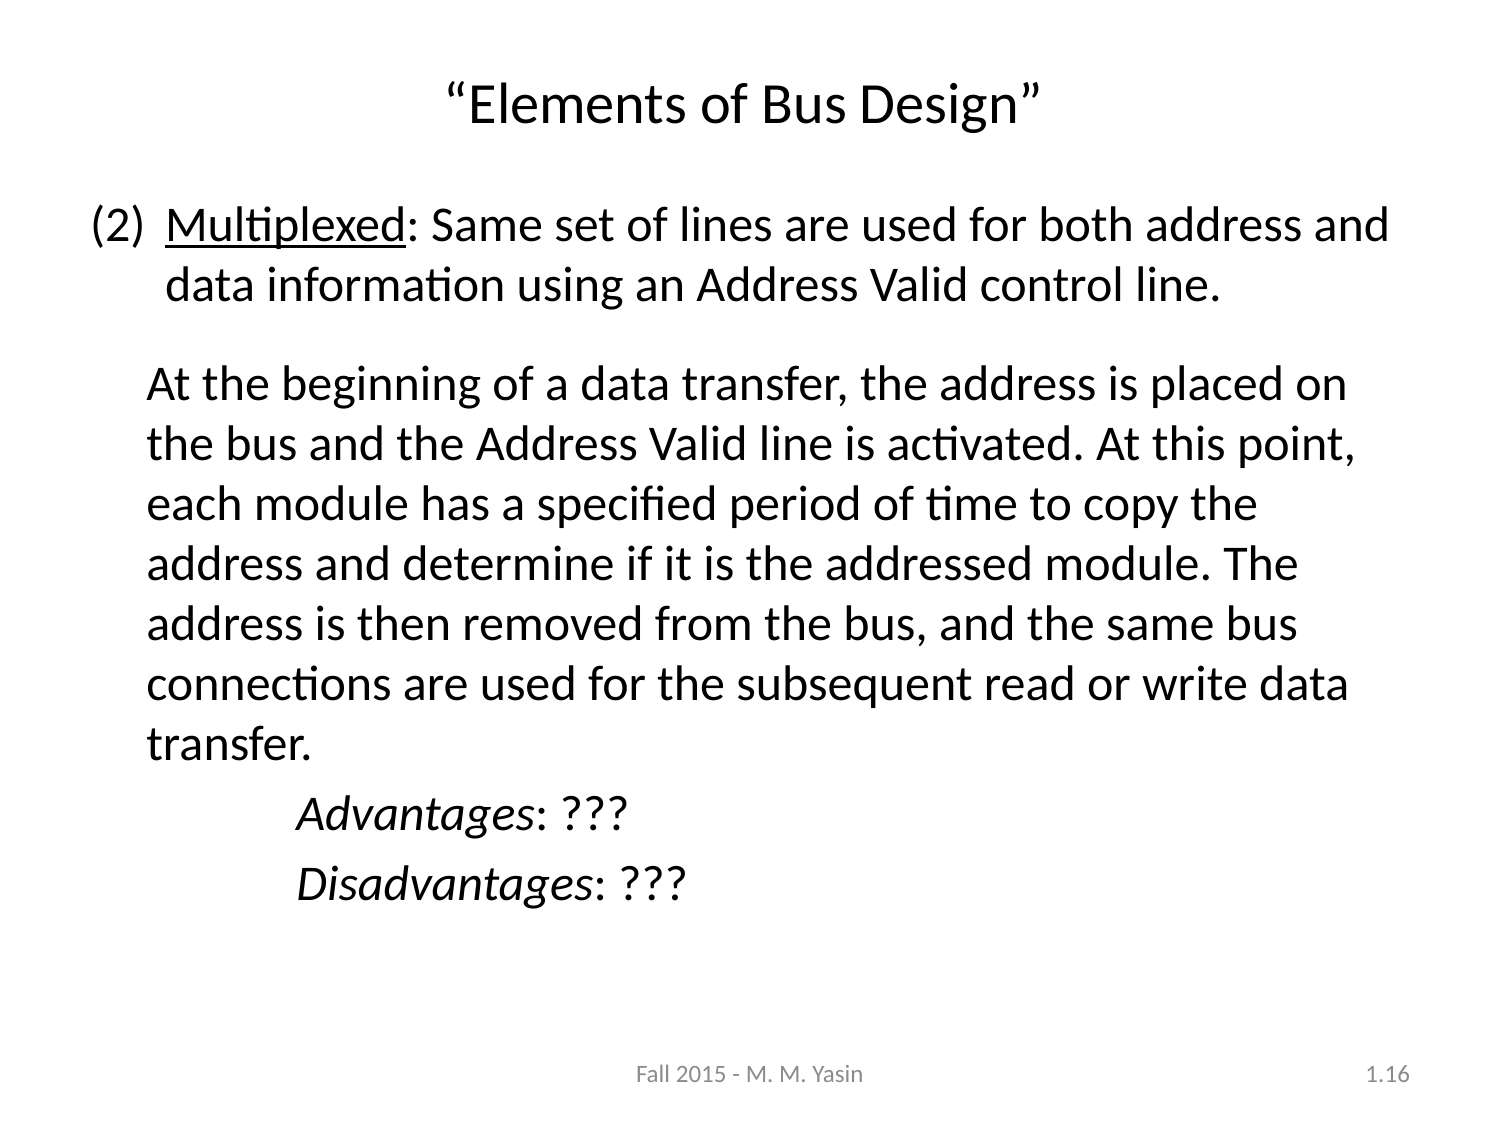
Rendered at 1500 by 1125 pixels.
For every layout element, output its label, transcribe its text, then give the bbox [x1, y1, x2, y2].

footer Fall 2015 - M. M. Yasin [512, 1042, 988, 1103]
list “Elements of Bus Design” Multiplexed: Same set of lines are used for both address and data information using an Address Valid control line. At the beginning of a data transfer, the address is placed on the bus and the Address Valid line is activated. At this point, each module has a specified period of time to copy the address and determine if it is the addressed module. The address is then removed from the bus, and the same bus connections are used for the subsequent read or write data transfer. Advantages: ??? Disadvantages: ??? [75, 57, 1413, 1000]
slide_number 1. [1074, 1042, 1425, 1103]
